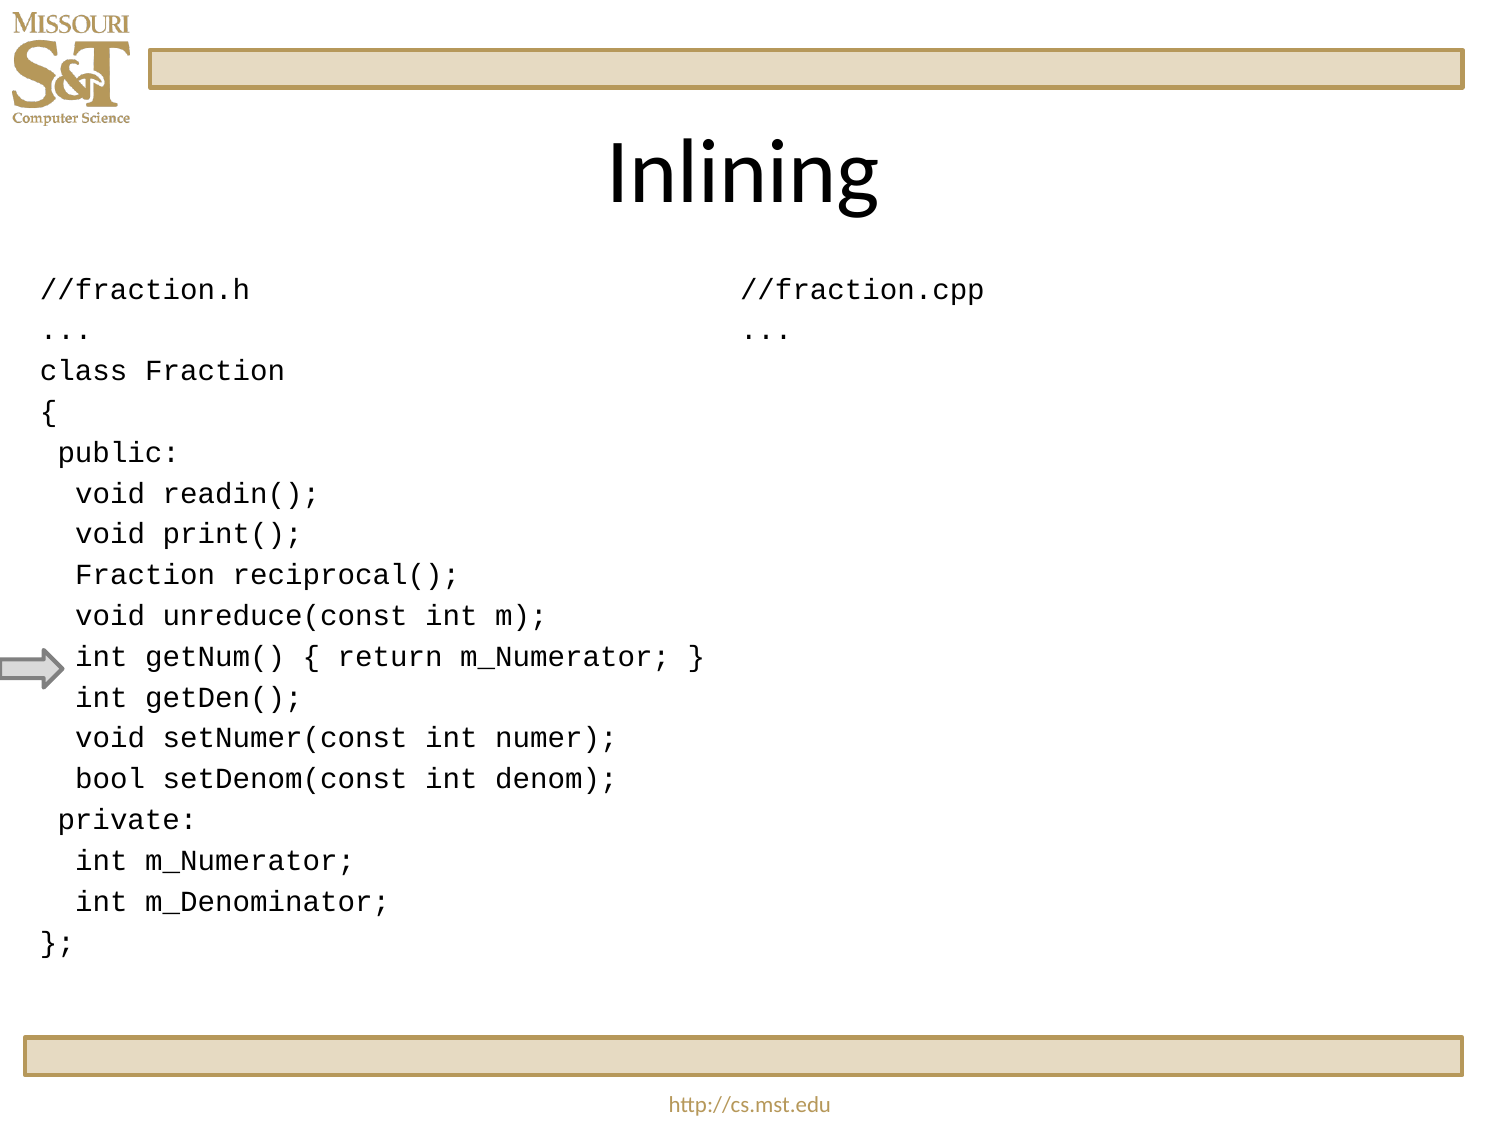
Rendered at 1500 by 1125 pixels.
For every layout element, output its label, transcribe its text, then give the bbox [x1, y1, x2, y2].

picture [12, 12, 130, 126]
text_box //fraction.h ... class Fraction { public: void readin(); void print(); Fraction reciprocal(); void unreduce(const int m); int getNum() { return m_Numerator; } int getDen(); void setNumer(const int numer); bool setDenom(const int denom); private: int m_Numerator; int m_Denominator; }; [24, 262, 724, 1005]
title Inlining [24, 99, 1463, 233]
text_box //fraction.cpp ... [724, 262, 1463, 1005]
text_box [0, 648, 65, 690]
